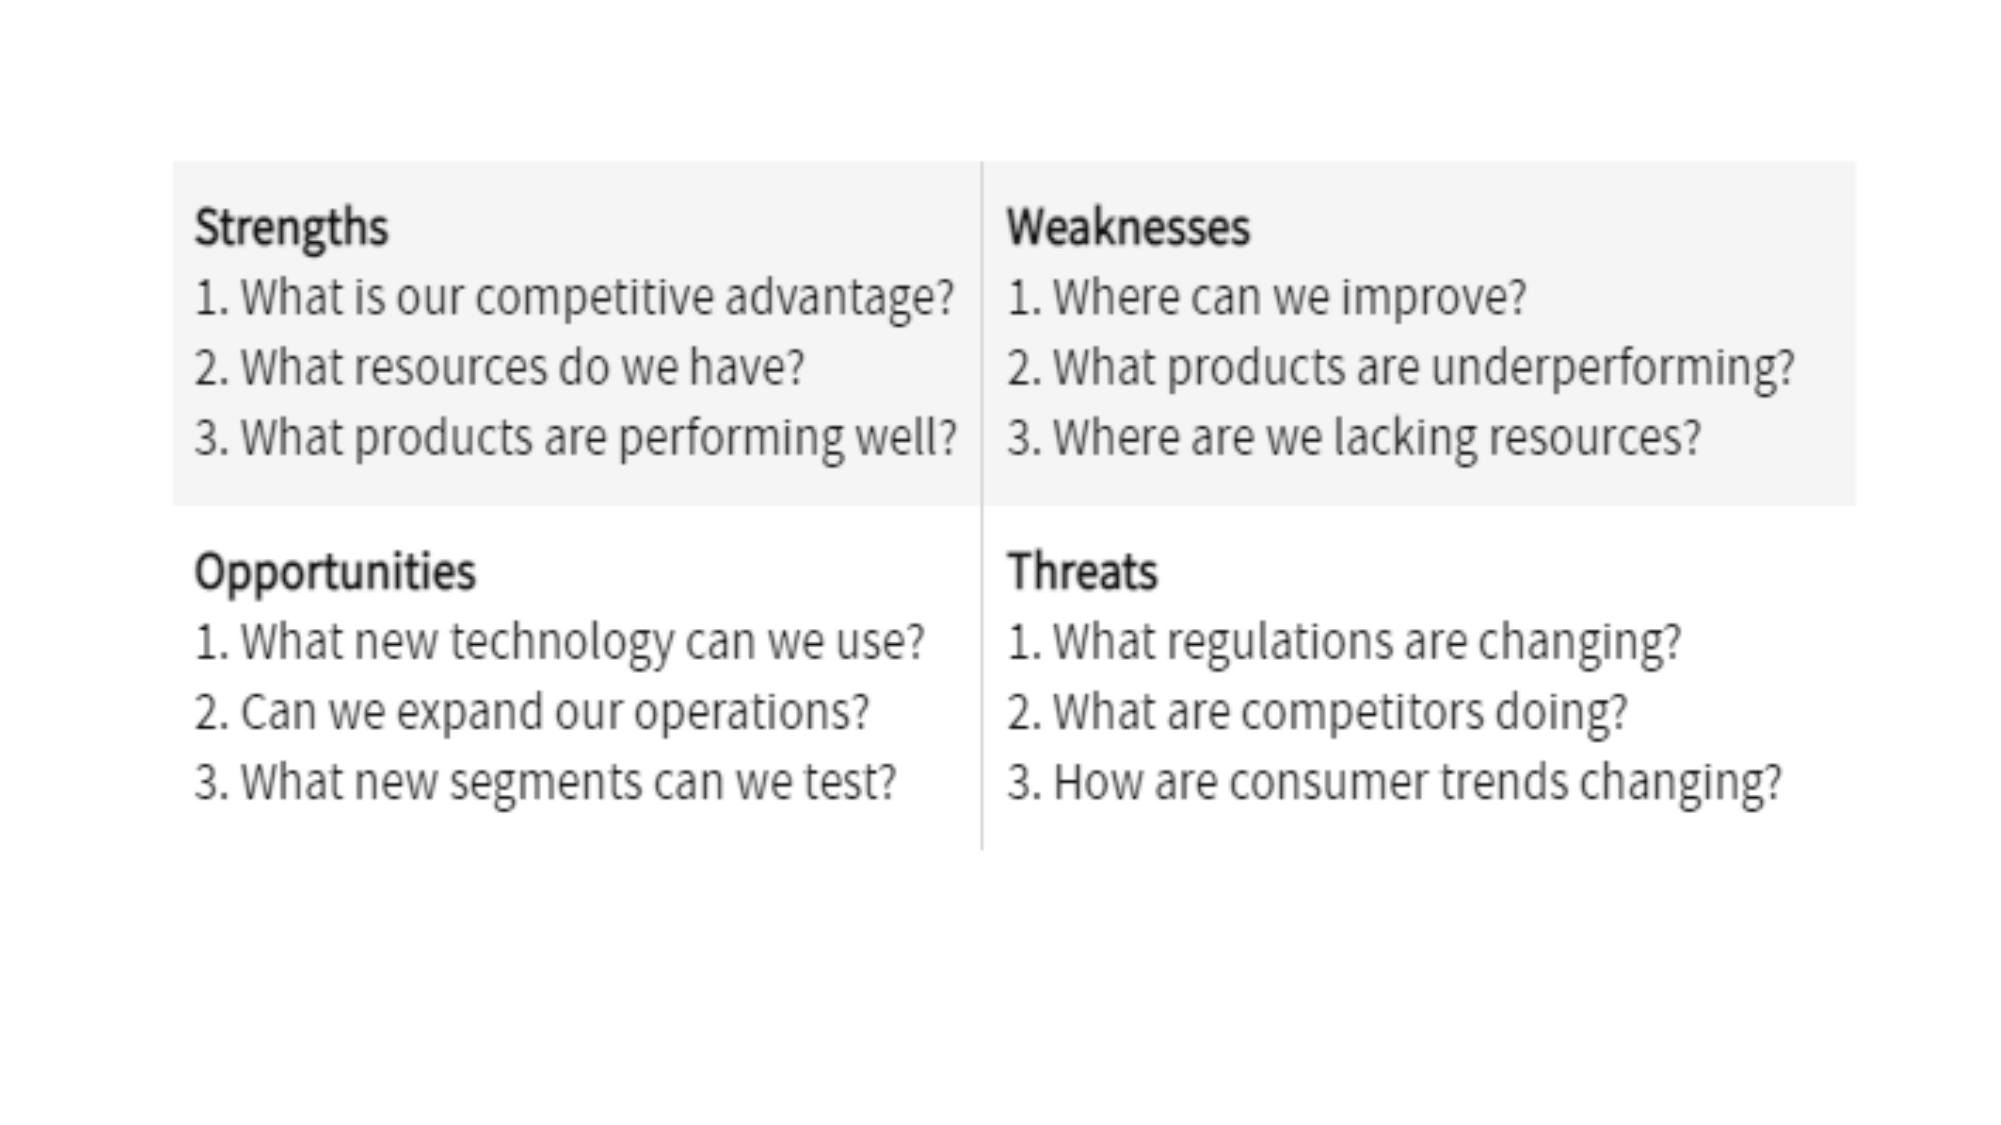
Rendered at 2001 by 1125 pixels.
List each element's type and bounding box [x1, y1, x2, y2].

list [140, 140, 1871, 880]
